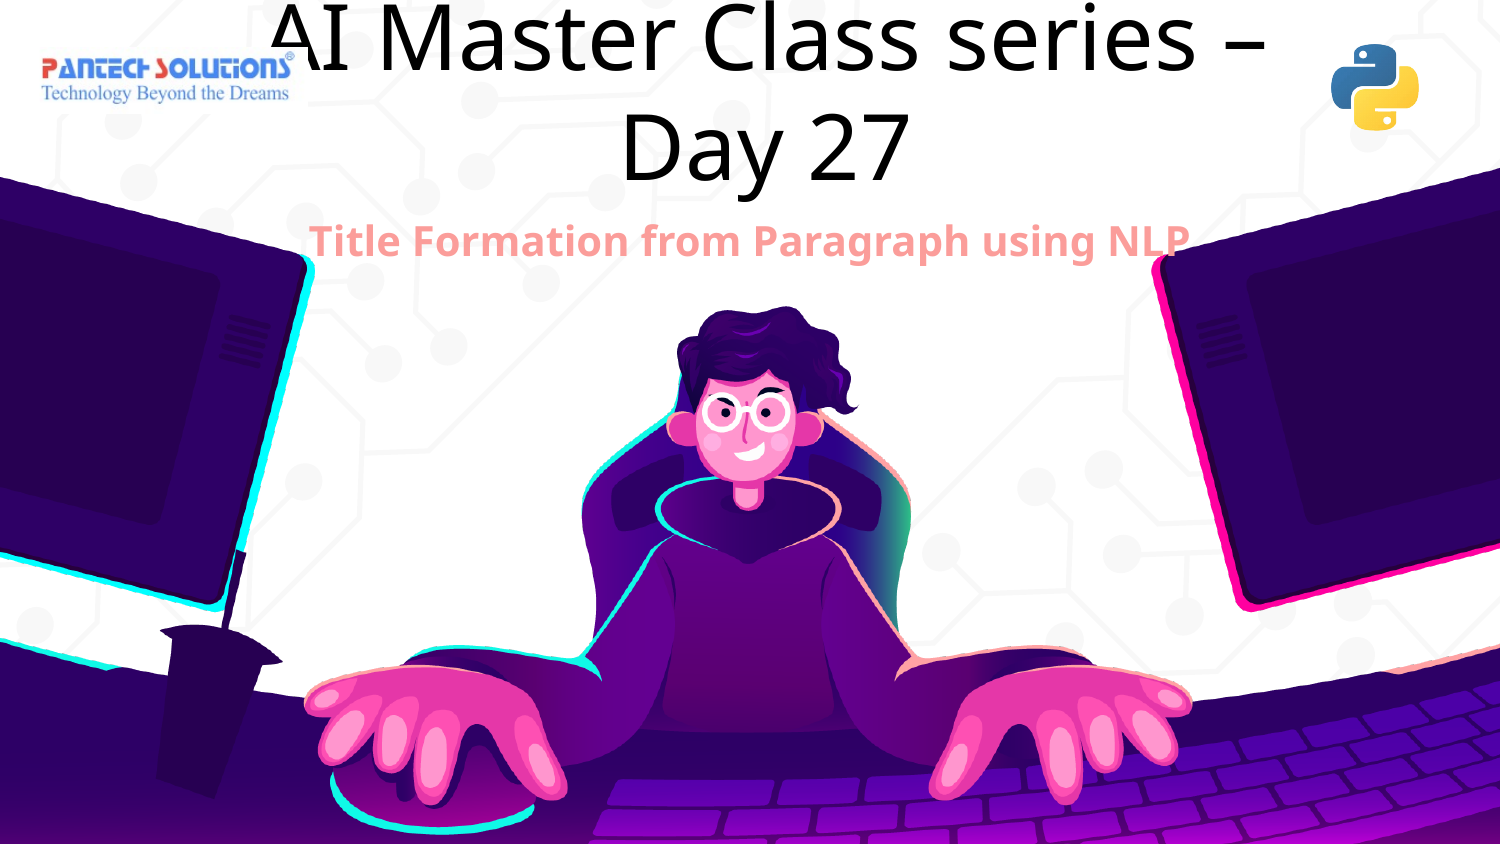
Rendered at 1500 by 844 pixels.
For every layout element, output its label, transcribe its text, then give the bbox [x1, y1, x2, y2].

title AI Master Class series – Day 27 [177, 68, 1326, 129]
picture [0, 43, 1500, 844]
picture [22, 47, 308, 114]
